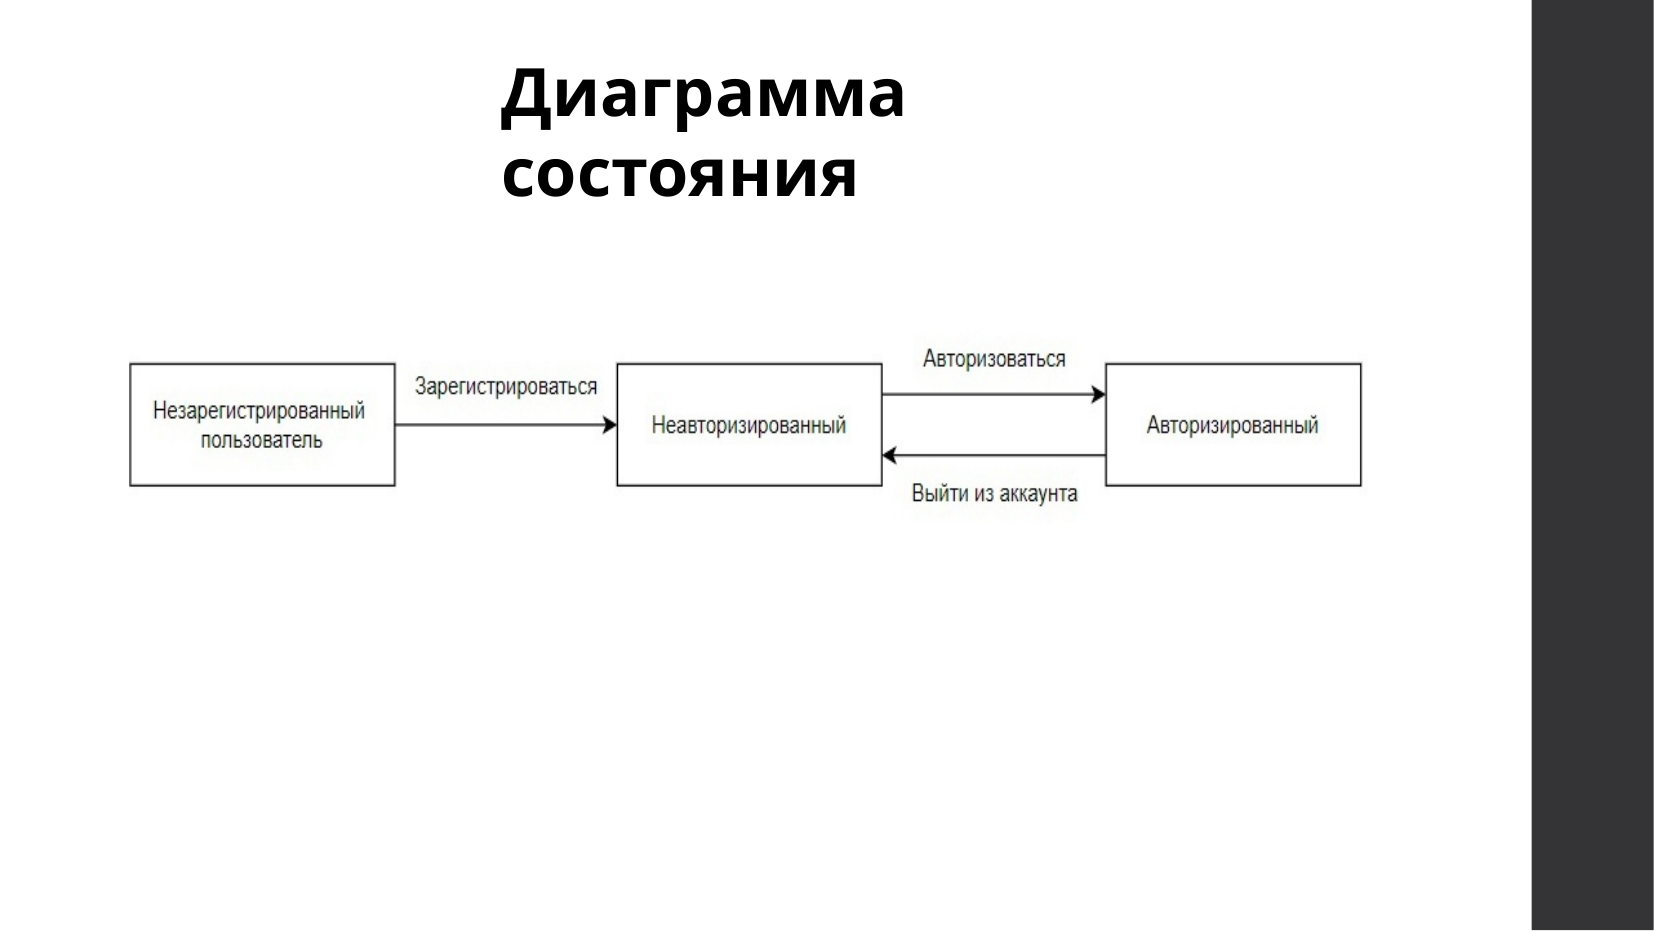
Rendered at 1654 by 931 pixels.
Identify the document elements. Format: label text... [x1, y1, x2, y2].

picture [88, 262, 1426, 621]
text_box Диаграмма состояния [495, 81, 1270, 178]
